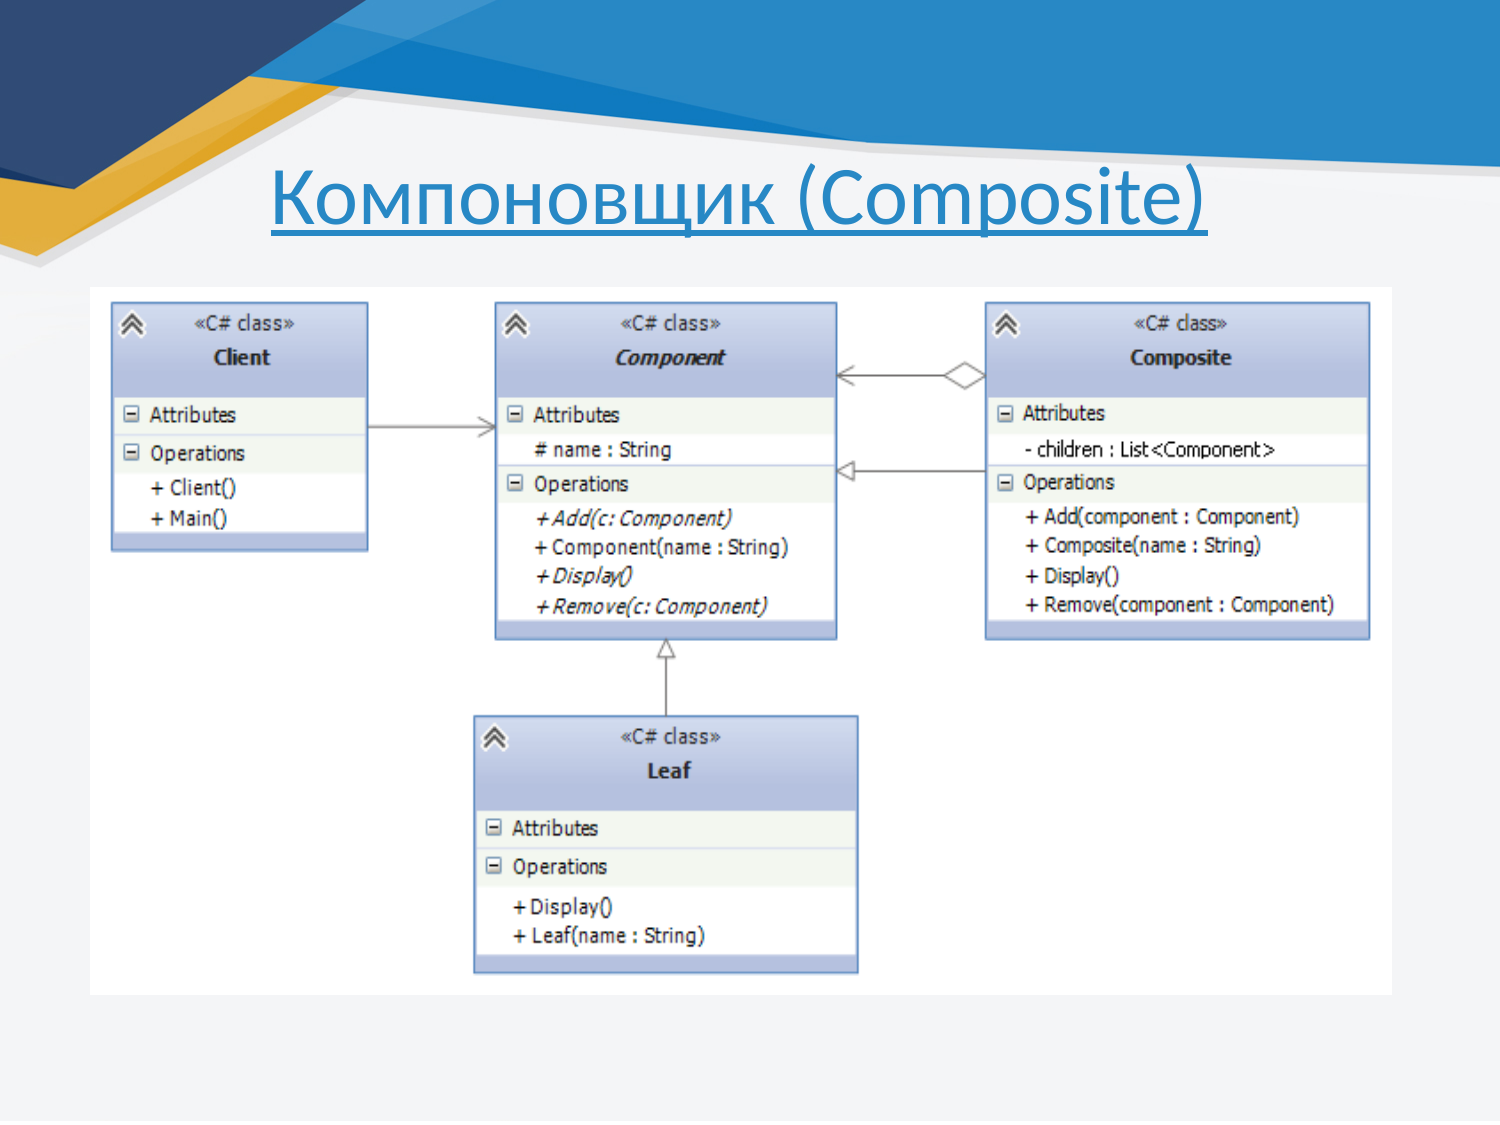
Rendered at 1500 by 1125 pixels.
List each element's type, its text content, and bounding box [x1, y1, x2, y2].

picture [0, 0, 1500, 1125]
text_box Компоновщик (Composite) [255, 134, 1224, 249]
